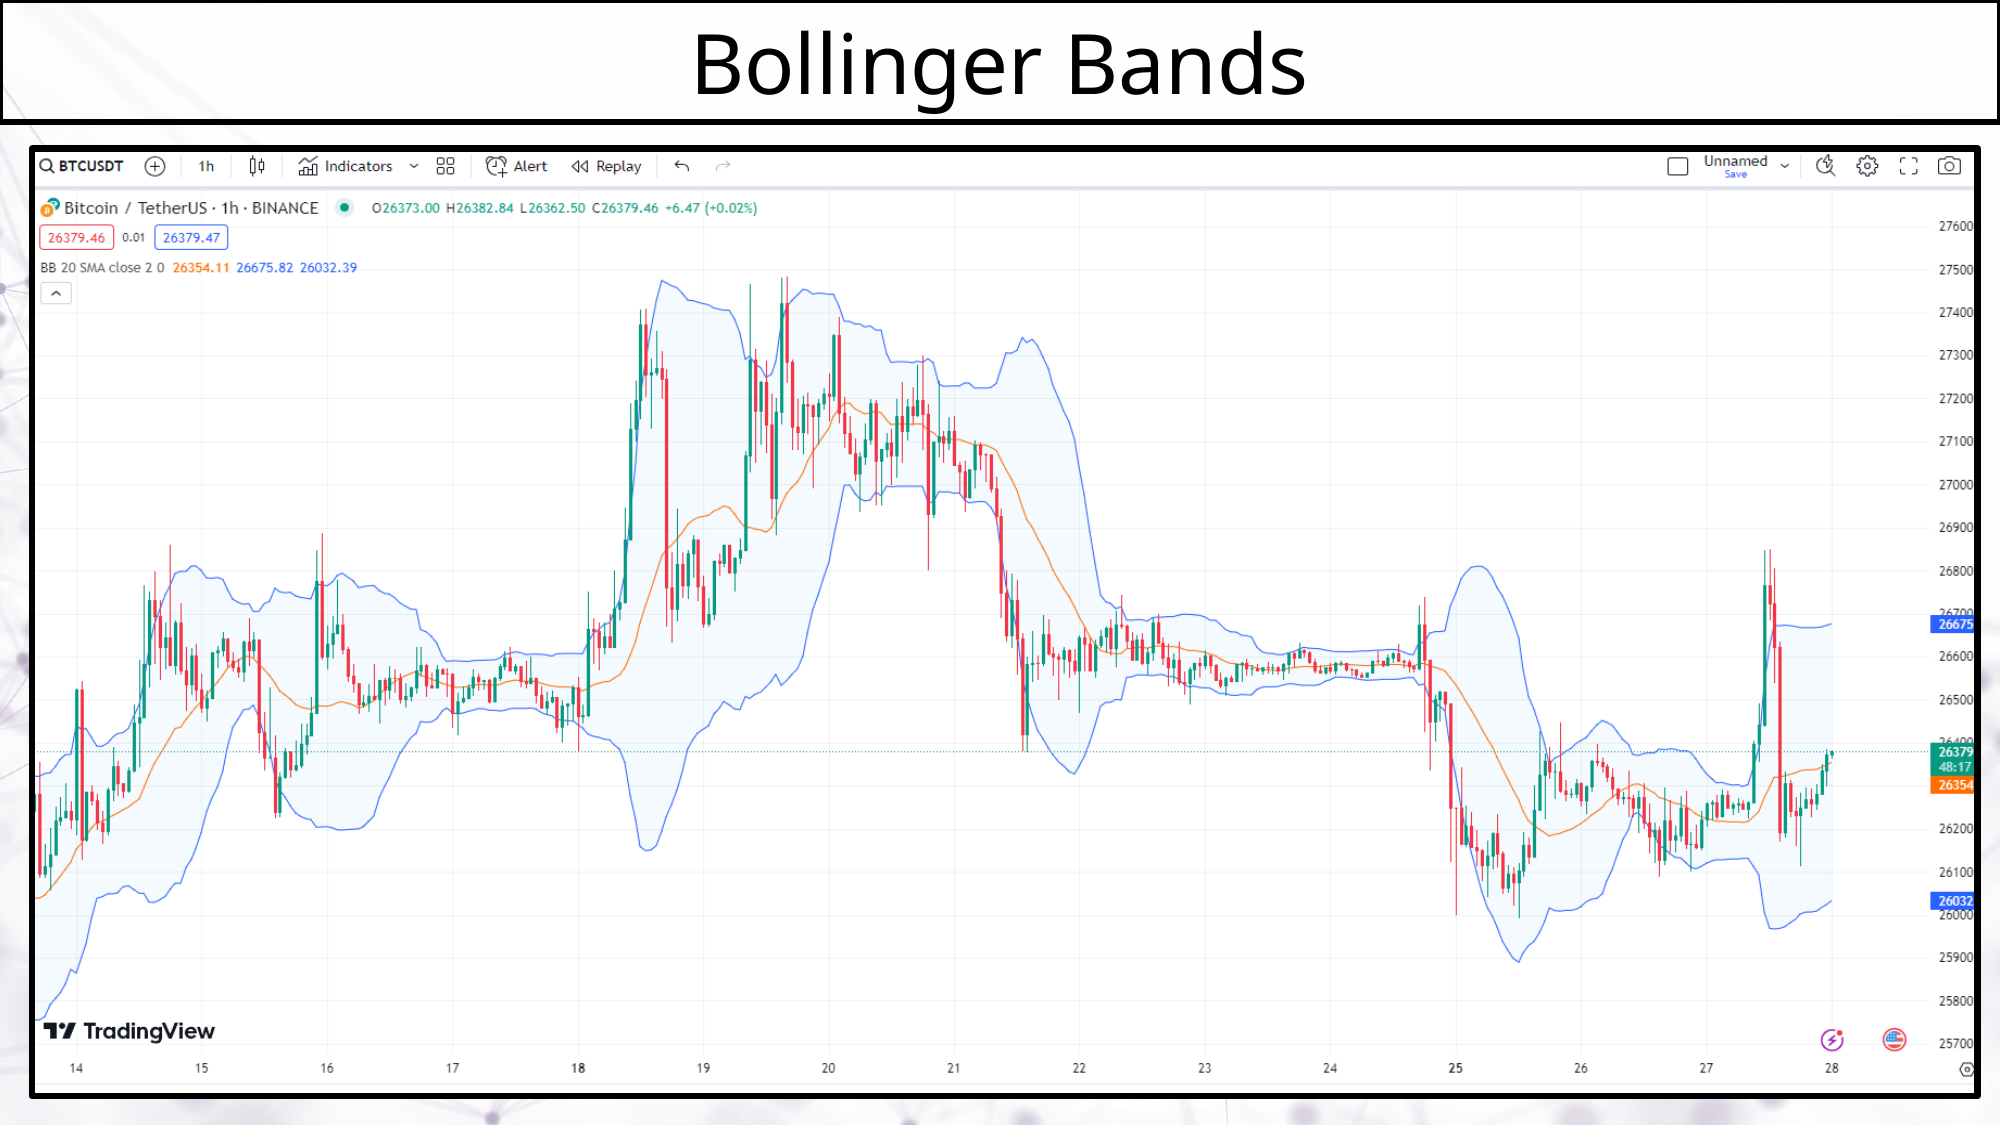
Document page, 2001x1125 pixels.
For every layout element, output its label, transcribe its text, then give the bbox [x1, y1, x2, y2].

picture [34, 151, 1975, 1094]
title Bollinger Bands [0, 0, 2000, 123]
